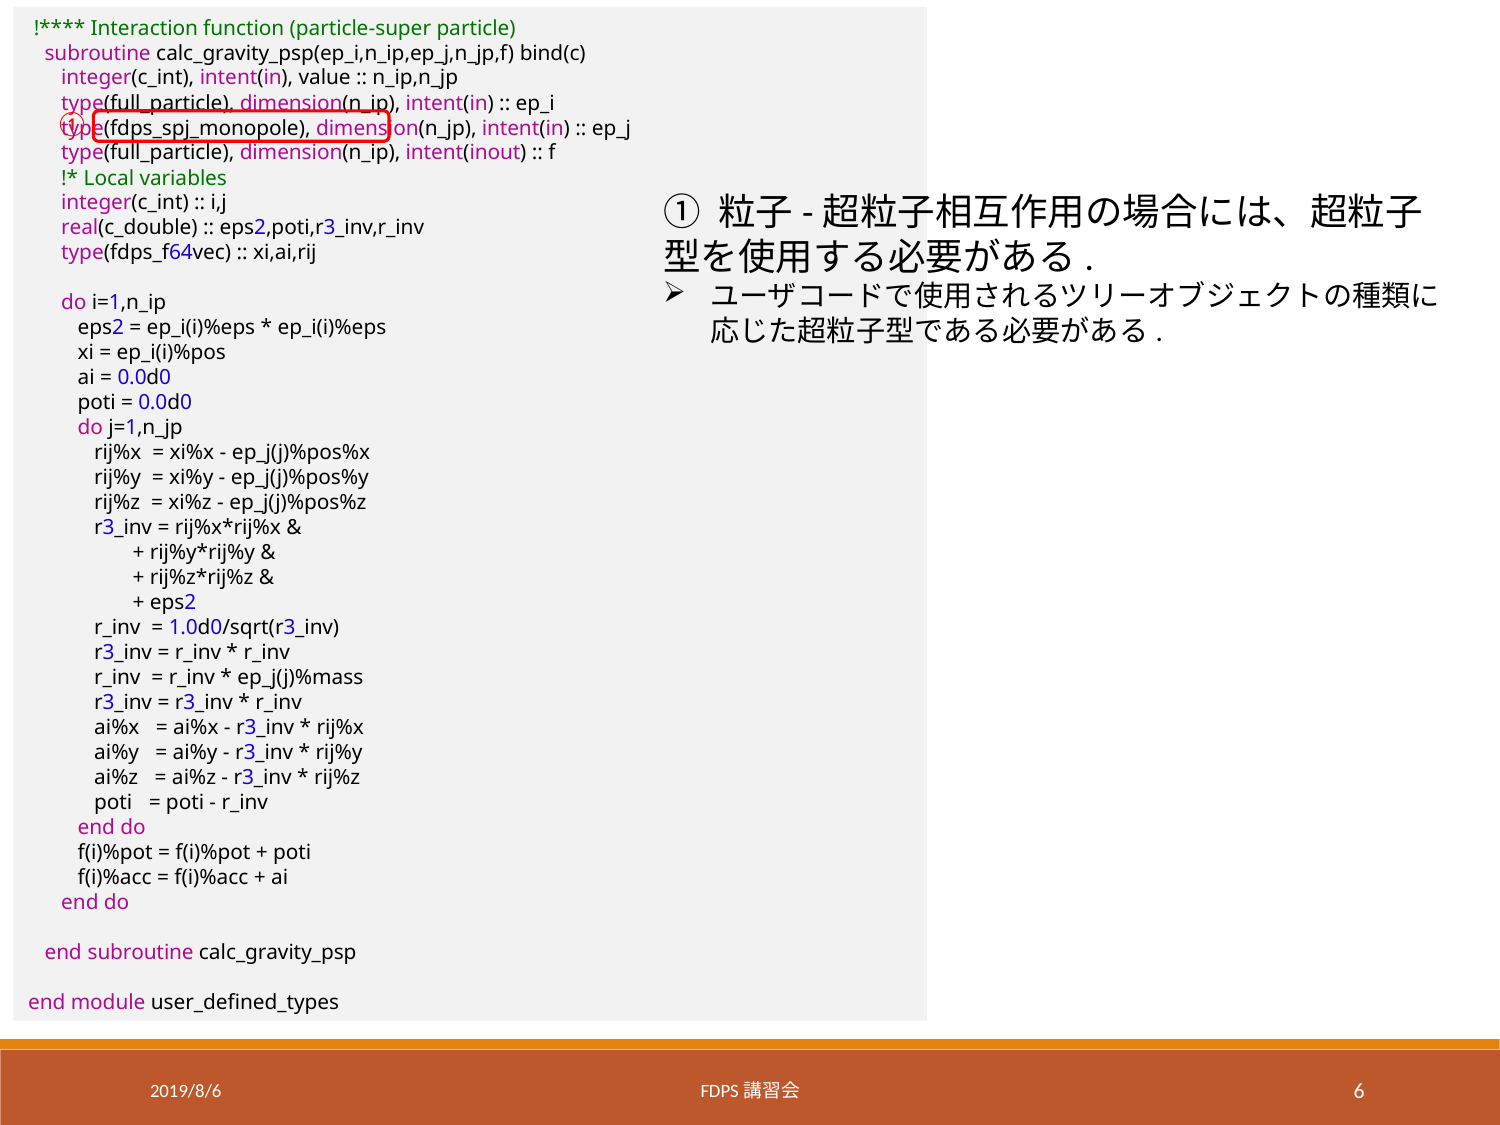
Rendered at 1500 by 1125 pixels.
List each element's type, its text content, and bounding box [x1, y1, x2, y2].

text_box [43, 99, 1471, 358]
text_box !**** Interaction function (particle-super particle) subroutine calc_gravity_psp(ep_i,n_ip,ep_j,n_jp,f) bind(c) integer(c_int), intent(in), value :: n_ip,n_jp type(full_particle), dimension(n_ip), intent(in) :: ep_i type(fdps_spj_monopole), dimension(n_jp), intent(in) :: ep_j type(full_particle), dimension(n_ip), intent(inout) :: f !* Local variables integer(c_int) :: i,j real(c_double) :: eps2,poti,r3_inv,r_inv type(fdps_f64vec) :: xi,ai,rij do i=1,n_ip eps2 = ep_i(i)%eps * ep_i(i)%eps xi = ep_i(i)%pos ai = 0.0d0 poti = 0.0d0 do j=1,n_jp rij%x = xi%x - ep_j(j)%pos%x rij%y = xi%y - ep_j(j)%pos%y rij%z = xi%z - ep_j(j)%pos%z r3_inv = rij%x*rij%x & + rij%y*rij%y & + rij%z*rij%z & + eps2 r_inv = 1.0d0/sqrt(r3_inv) r3_inv = r_inv * r_inv r_inv = r_inv * ep_j(j)%mass r3_inv = r3_inv * r_inv ai%x = ai%x - r3_inv * rij%x ai%y = ai%y - r3_inv * rij%y ai%z = ai%z - r3_inv * rij%z poti = poti - r_inv end do f(i)%pot = f(i)%pot + poti f(i)%acc = f(i)%acc + ai end do end subroutine calc_gravity_psp end module user_defined_types [13, 6, 927, 1021]
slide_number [135, 1059, 440, 1120]
footer FDPS講習会 [453, 1059, 1047, 1120]
slide_number 6 [1218, 1059, 1380, 1120]
